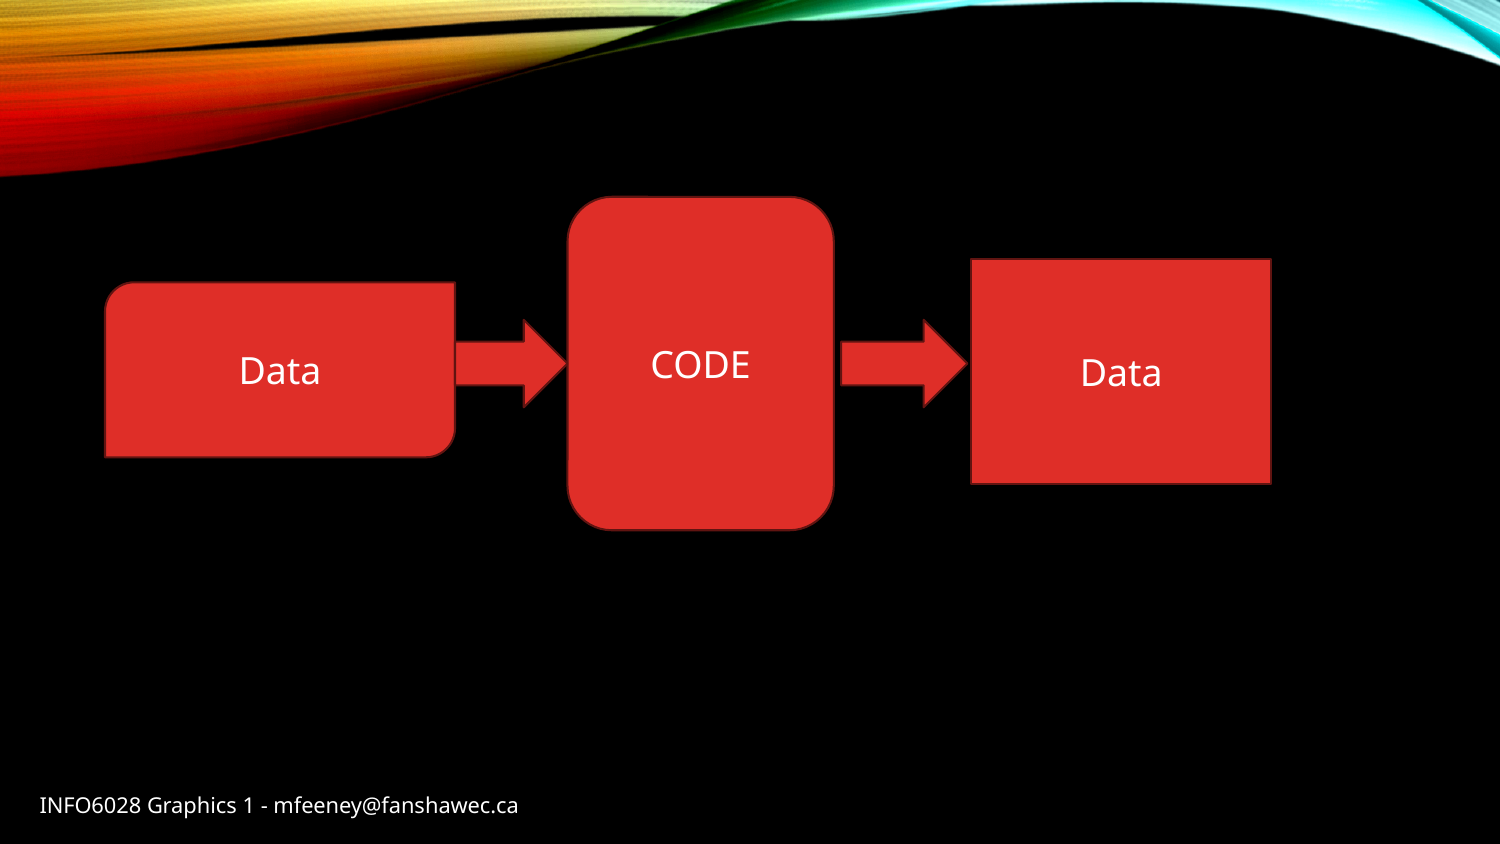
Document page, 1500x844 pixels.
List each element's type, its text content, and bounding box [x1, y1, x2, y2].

text_box Data [103, 281, 457, 459]
text_box Data [970, 258, 1272, 485]
text_box [840, 318, 969, 409]
picture [0, 0, 1500, 178]
text_box [453, 318, 569, 409]
text_box CODE [566, 195, 835, 532]
